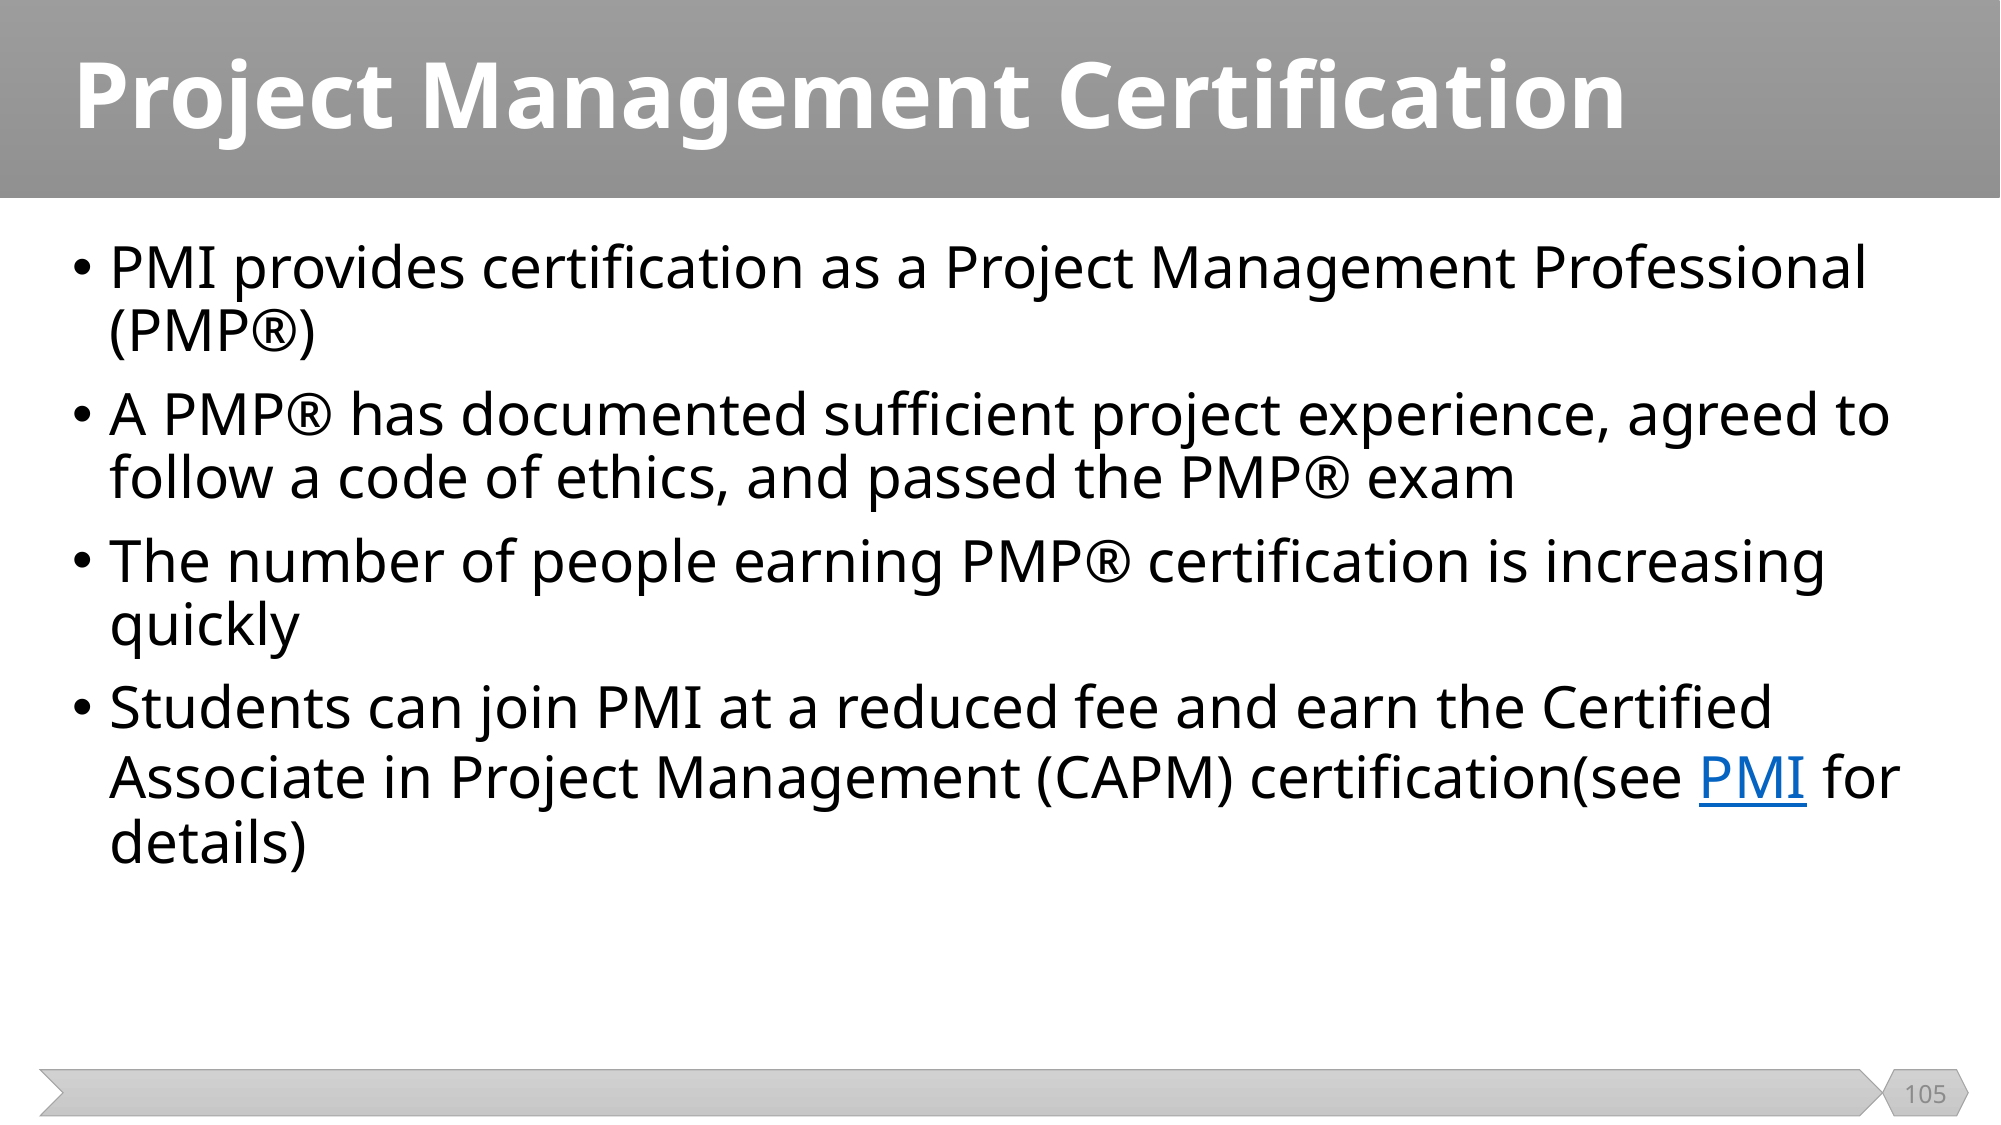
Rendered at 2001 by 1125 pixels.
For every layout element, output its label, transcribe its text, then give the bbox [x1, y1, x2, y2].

title Project Management Certification [56, 0, 1969, 199]
list PMI provides certification as a Project Management Professional (PMP®) A PMP® has documented sufficient project experience, agreed to follow a code of ethics, and passed the PMP® exam The number of people earning PMP® certification is increasing quickly Students can join PMI at a reduced fee and earn the Certified Associate in Project Management (CAPM) certification(see PMI for details) [56, 230, 1969, 1010]
slide_number 105 [1882, 1065, 1969, 1125]
